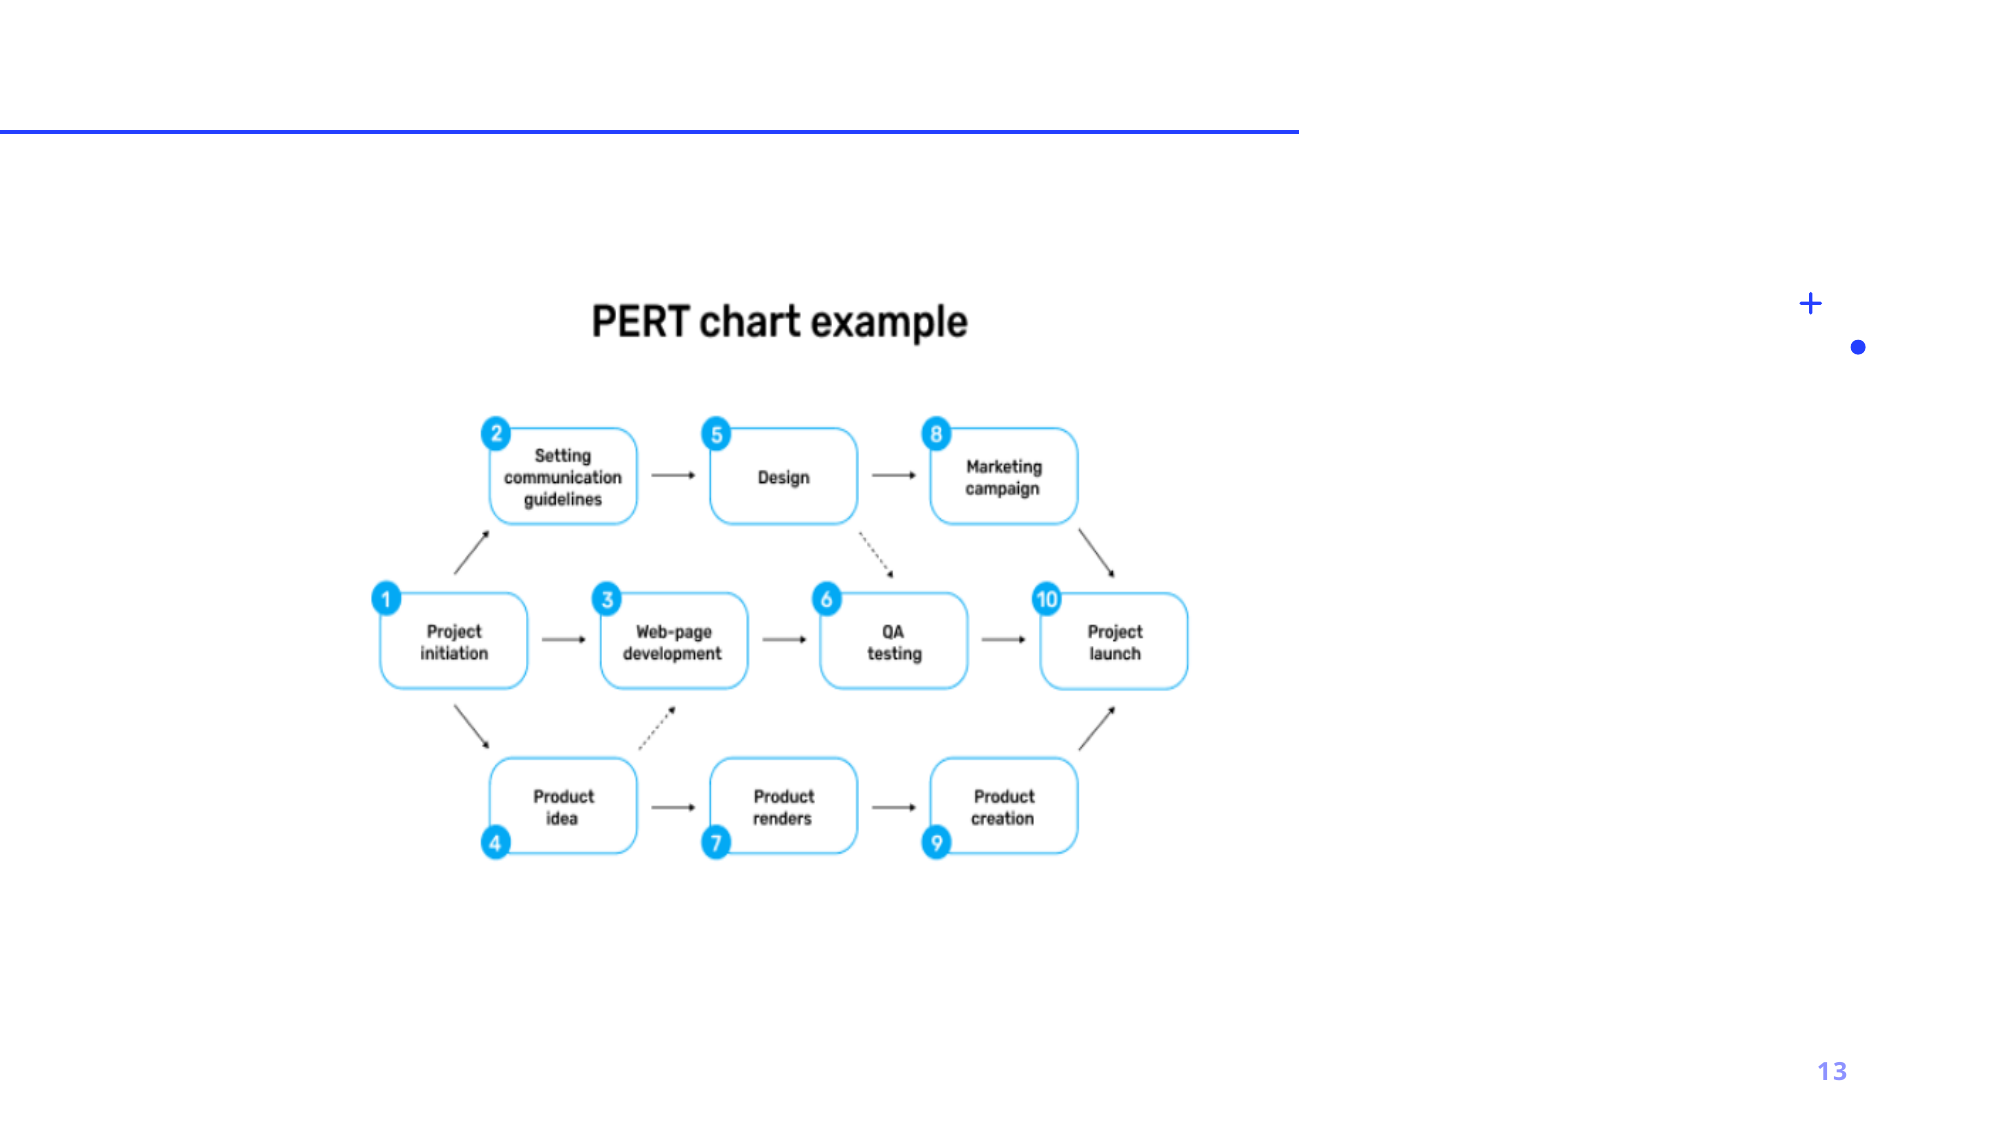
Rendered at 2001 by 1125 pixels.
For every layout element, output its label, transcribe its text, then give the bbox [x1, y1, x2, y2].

slide_number 13 [1412, 1042, 1863, 1103]
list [275, 245, 1244, 882]
